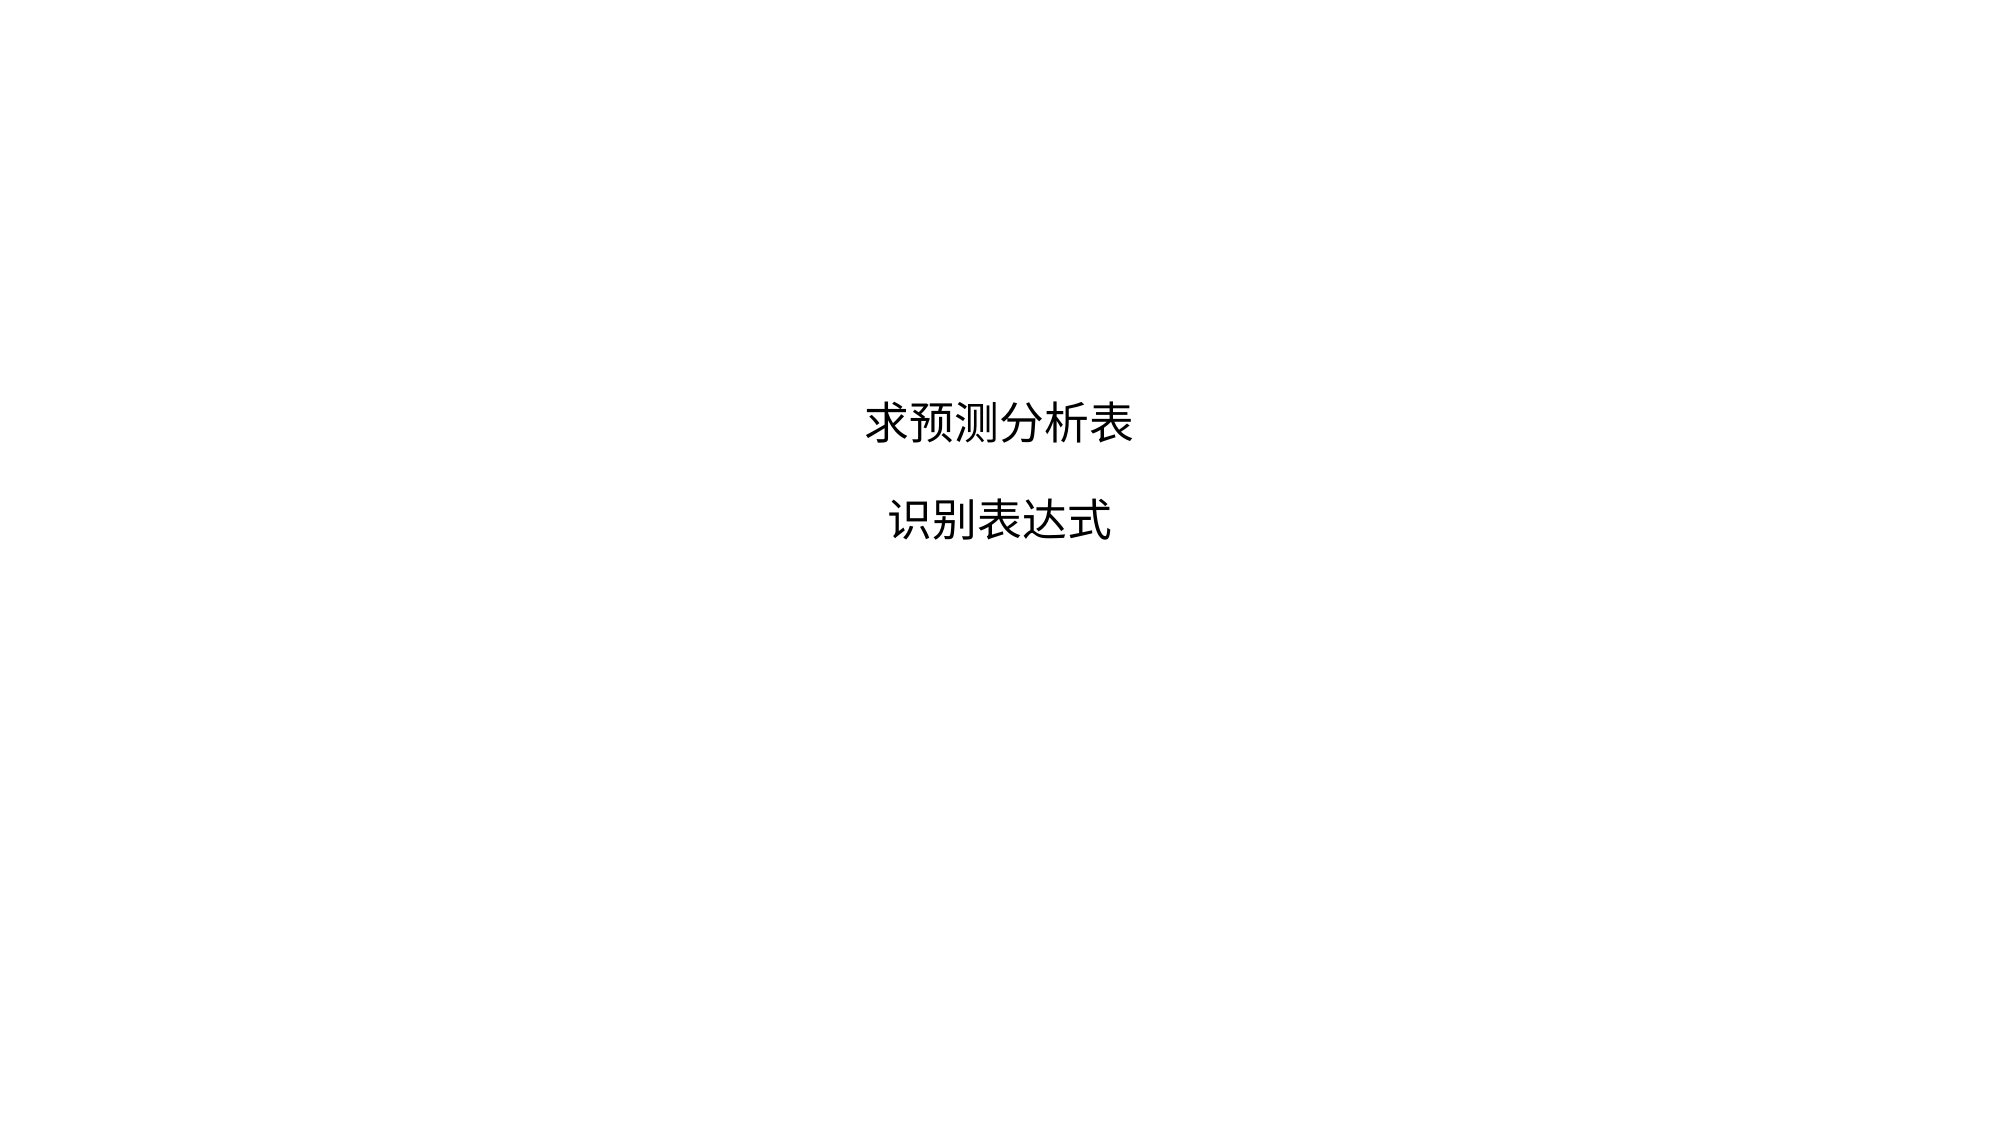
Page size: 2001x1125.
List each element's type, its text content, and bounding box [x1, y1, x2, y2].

title 求预测分析表 识别表达式 [137, 391, 1863, 609]
